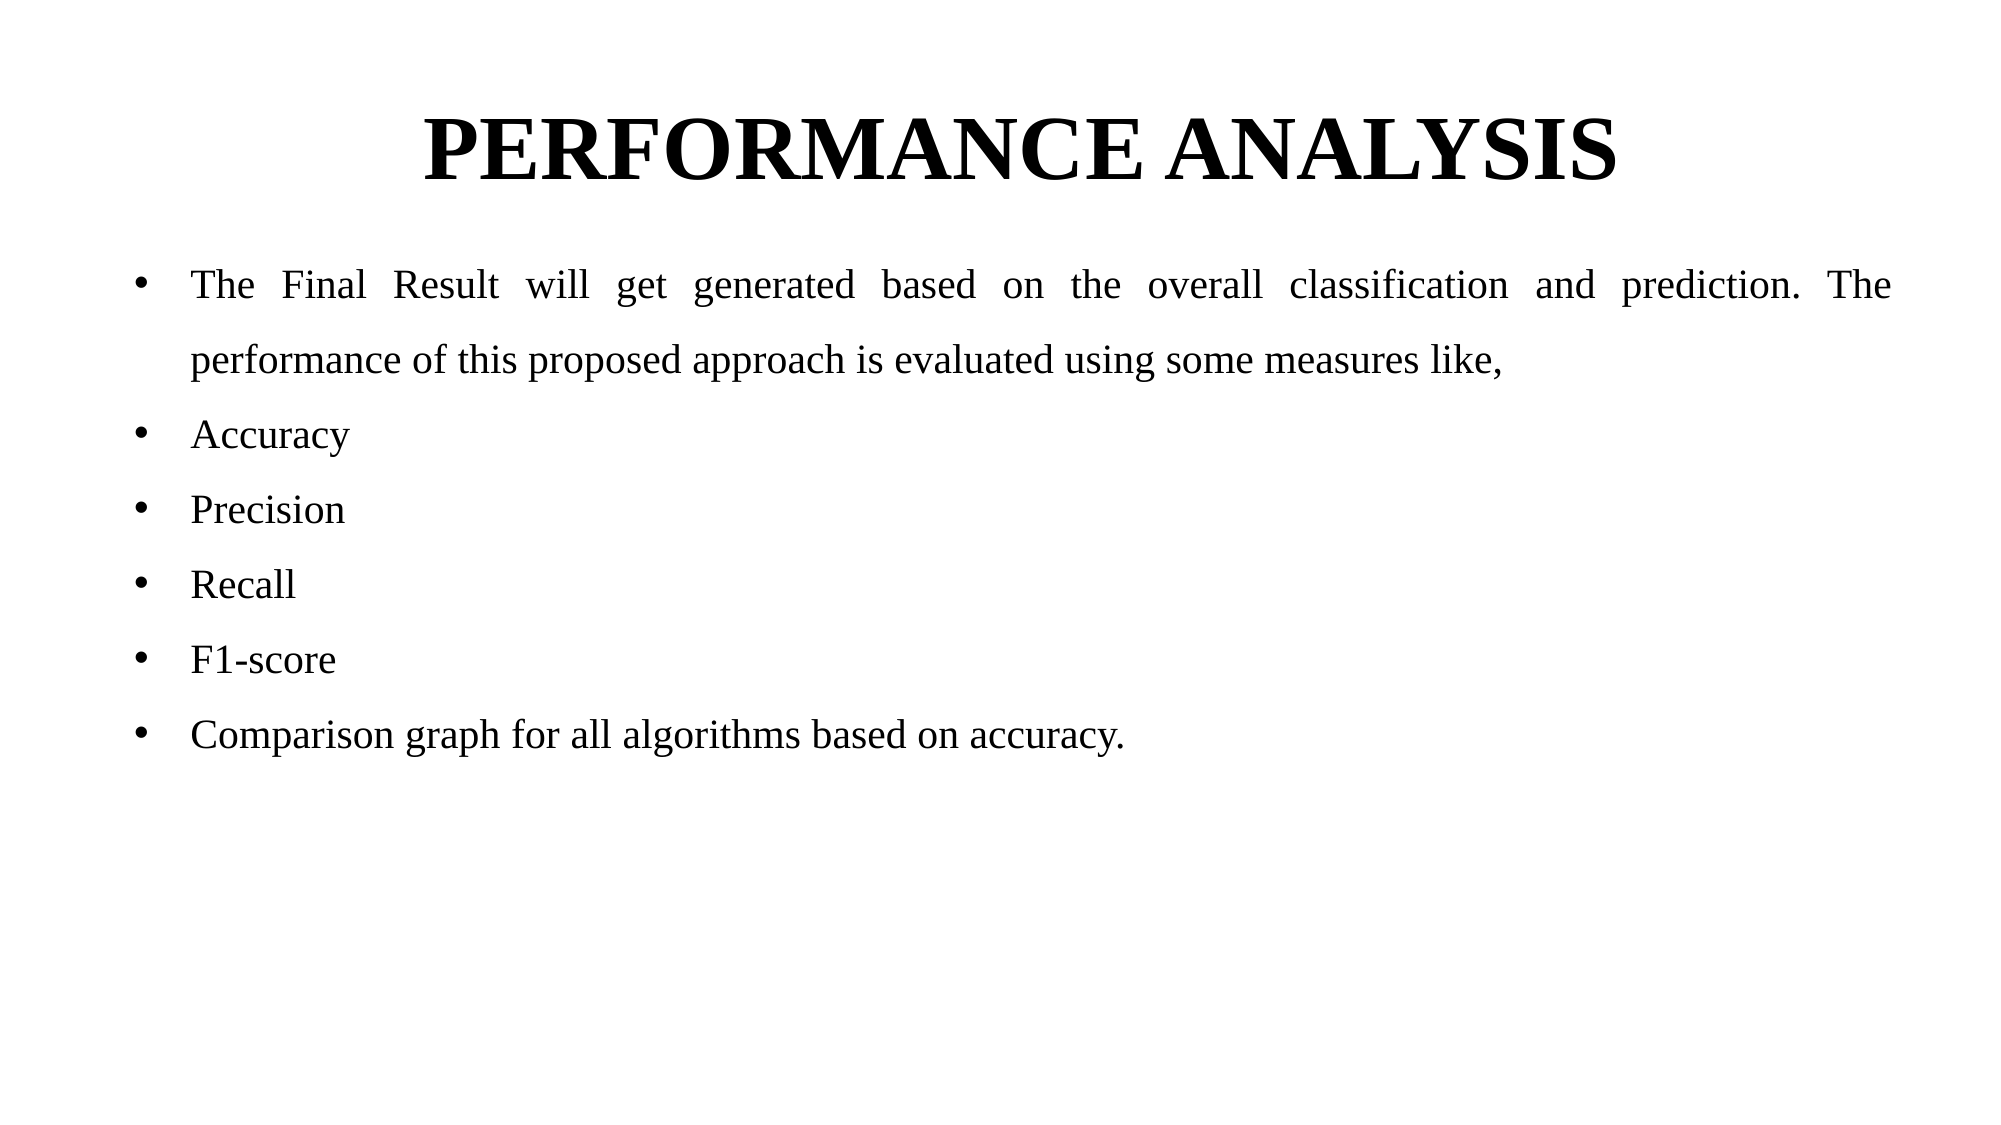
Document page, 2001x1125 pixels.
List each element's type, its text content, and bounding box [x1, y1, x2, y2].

text_box The Final Result will get generated based on the overall classification and prediction. The performance of this proposed approach is evaluated using some measures like, Accuracy Precision Recall F1-score Comparison graph for all algorithms based on accuracy. [119, 224, 1909, 840]
text_box PERFORMANCE ANALYSIS [136, 80, 1909, 206]
